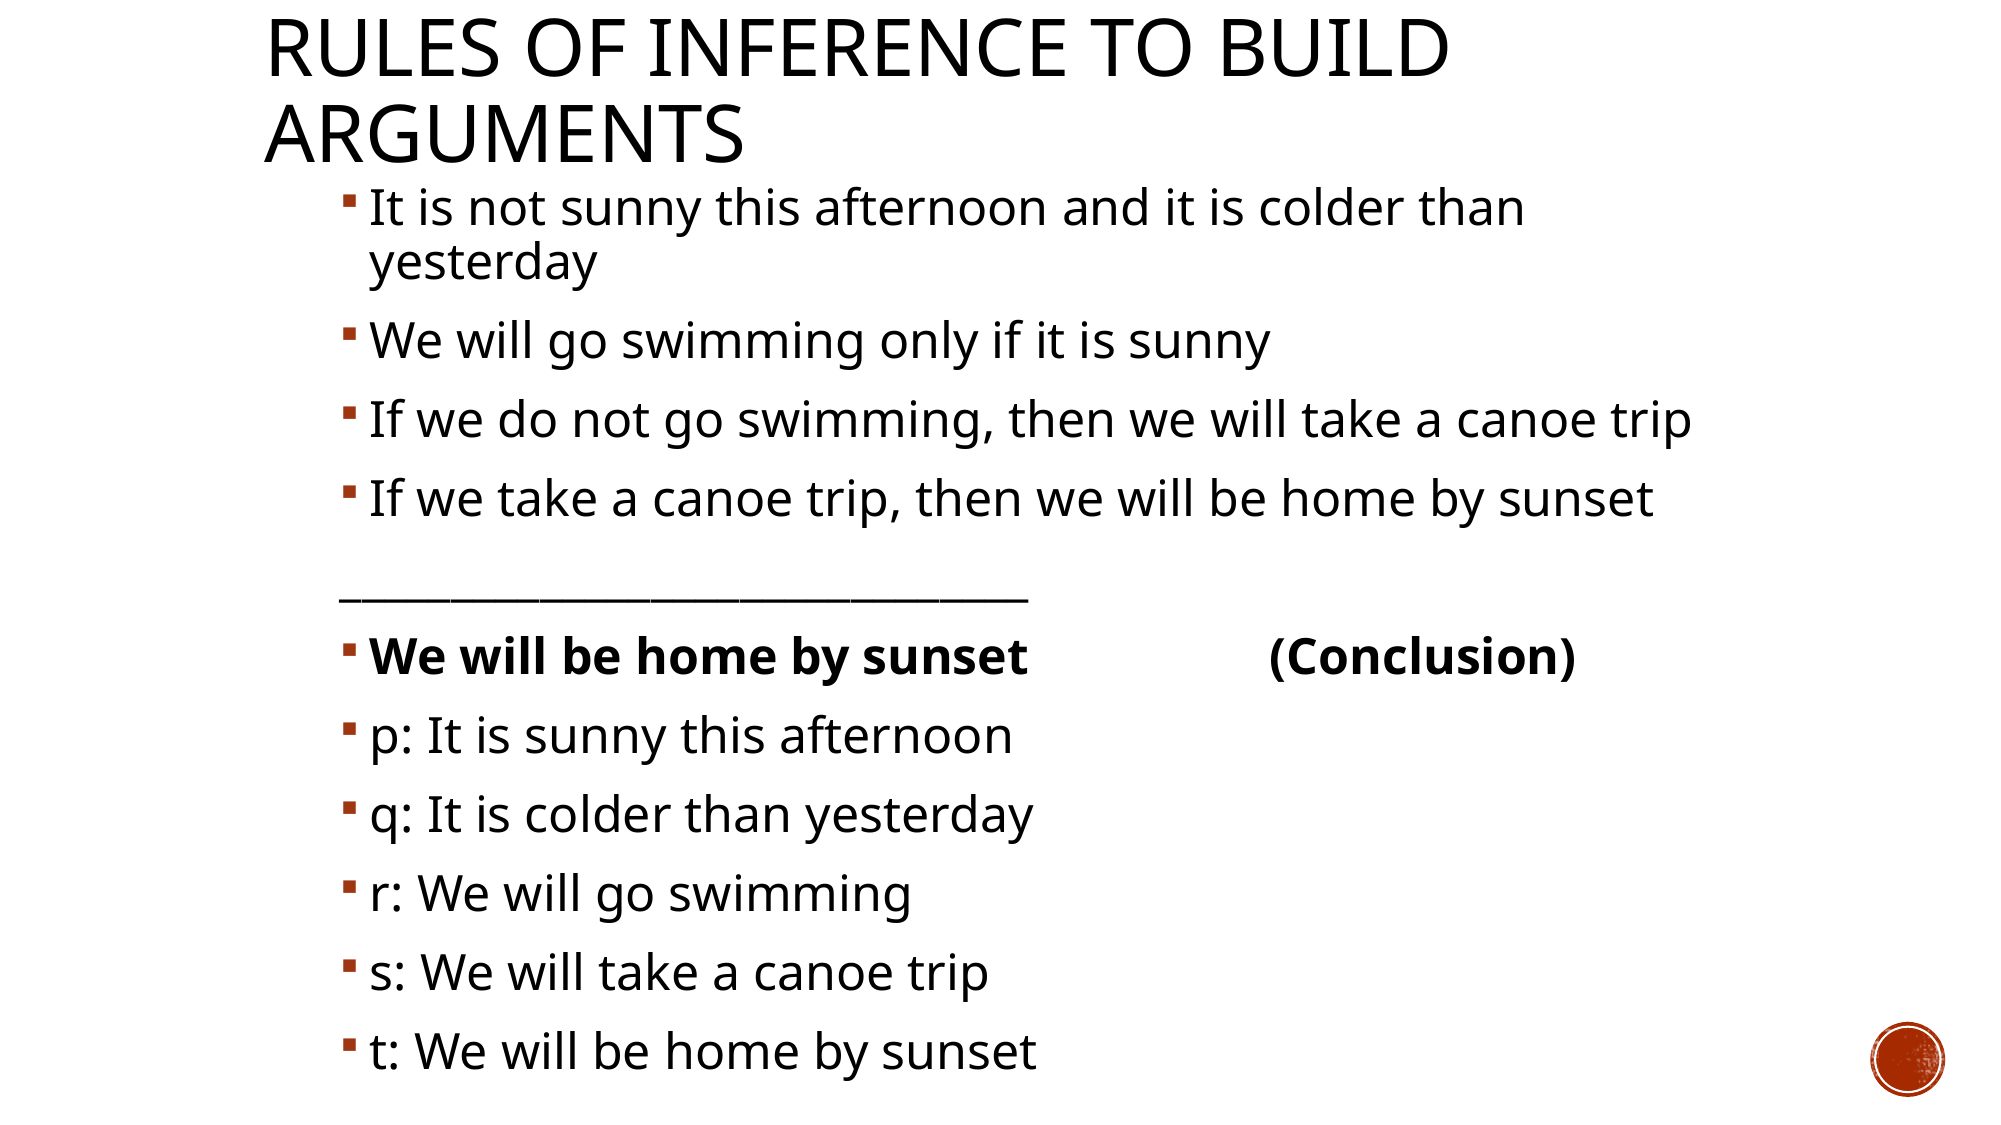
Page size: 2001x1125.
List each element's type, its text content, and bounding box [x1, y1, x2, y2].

title Rules of Inference to Build Arguments [249, 0, 1907, 188]
